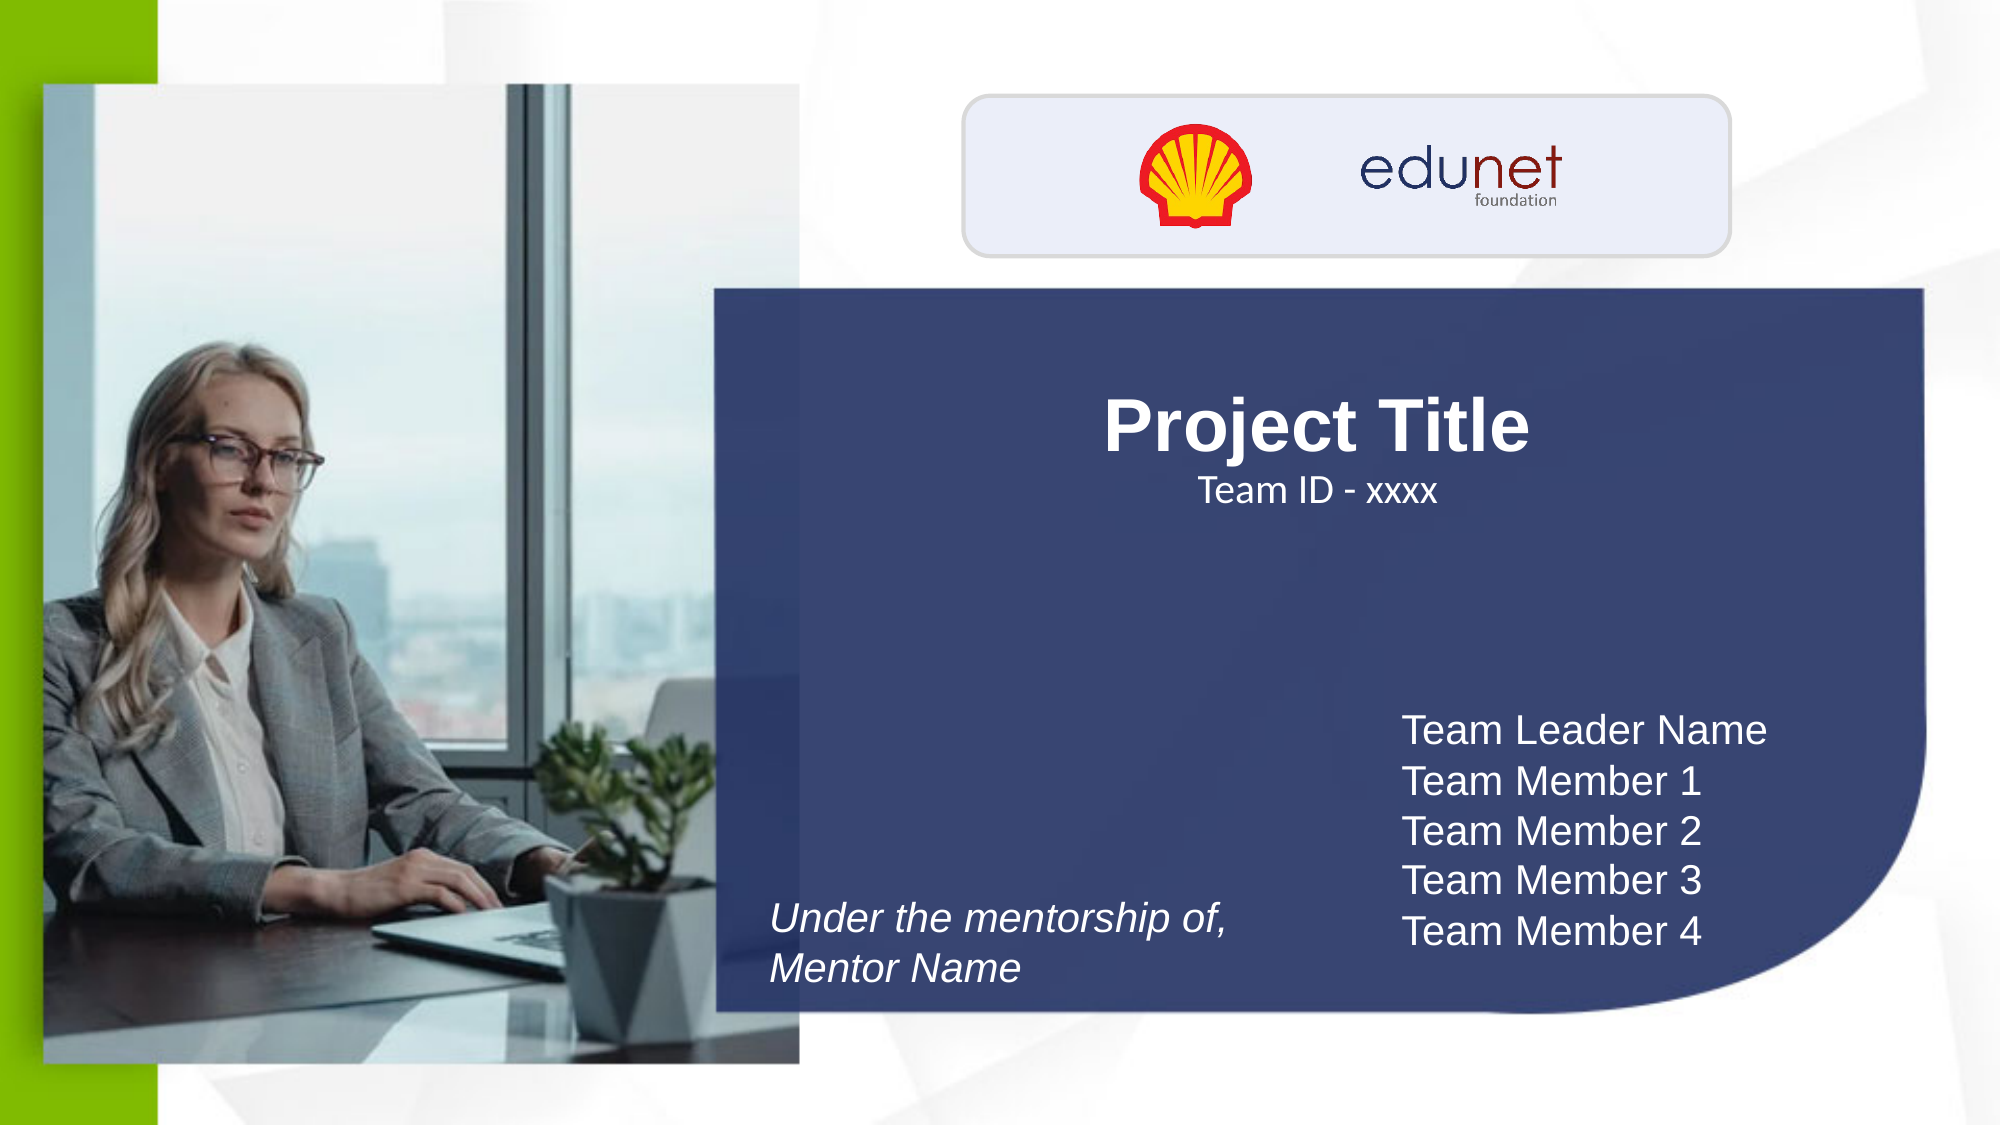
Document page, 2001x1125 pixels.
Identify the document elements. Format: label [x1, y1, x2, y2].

text_box [1130, 121, 1564, 231]
picture [0, 0, 2000, 1125]
